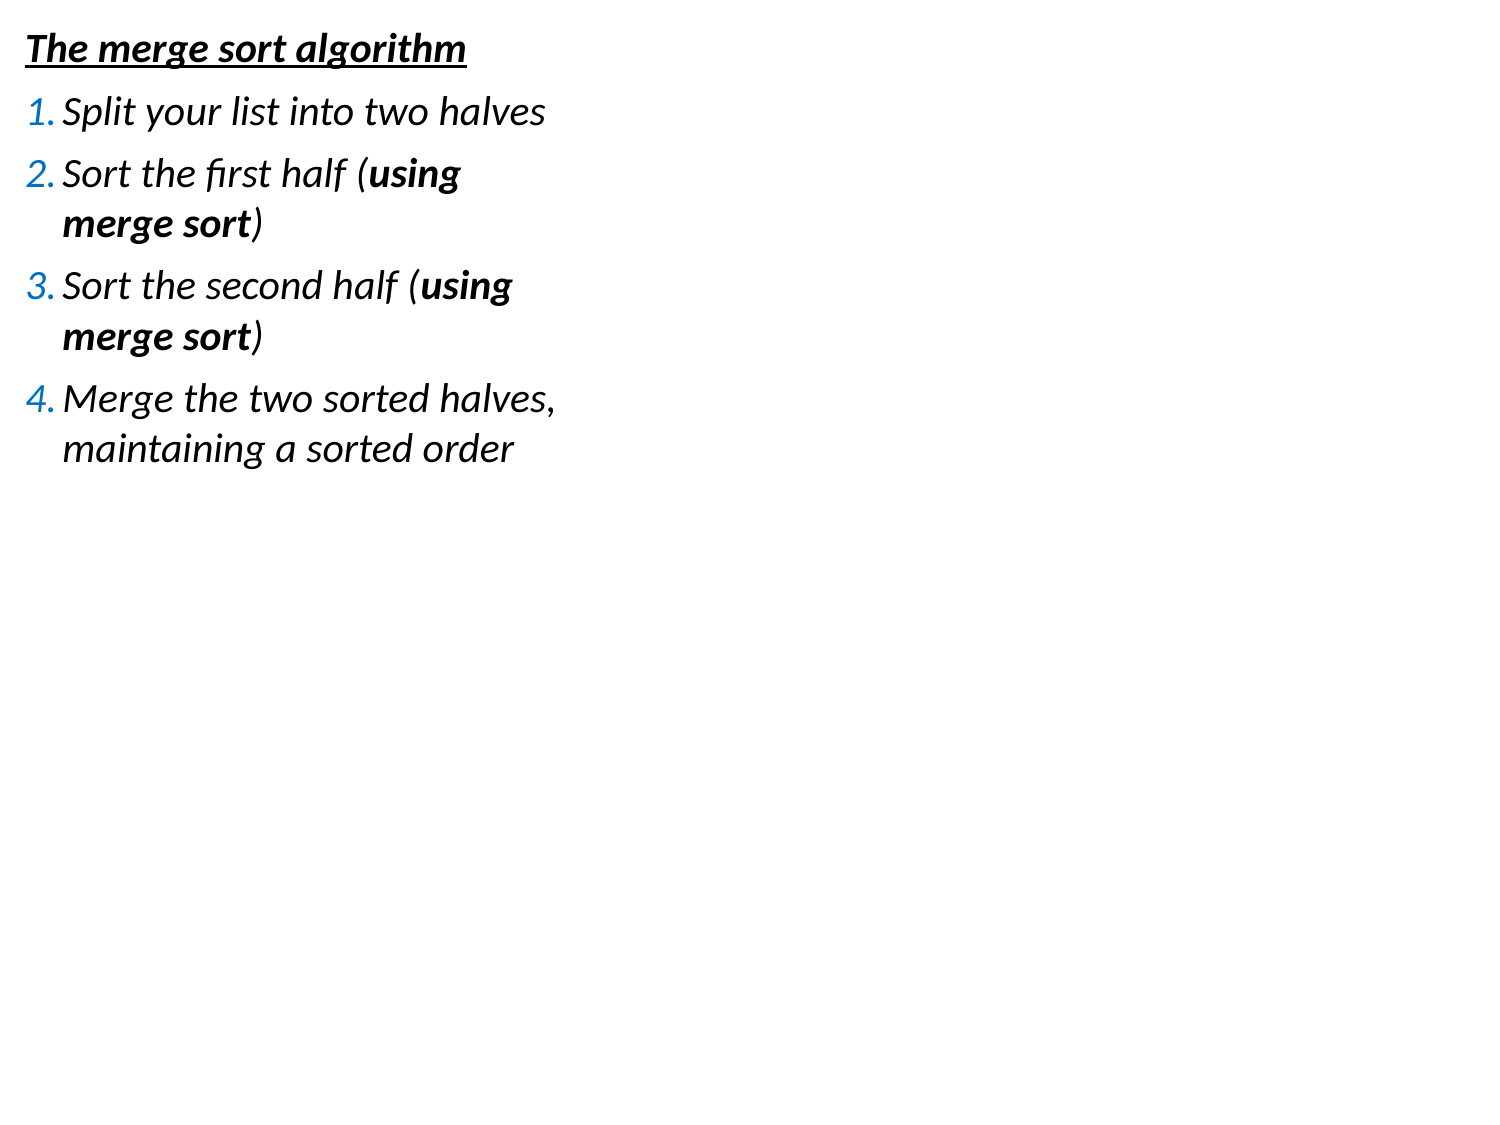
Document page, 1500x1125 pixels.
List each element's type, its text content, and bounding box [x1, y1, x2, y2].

text_box The merge sort algorithm Split your list into two halves Sort the first half (using merge sort) Sort the second half (using merge sort) Merge the two sorted halves, maintaining a sorted order [10, 13, 590, 298]
